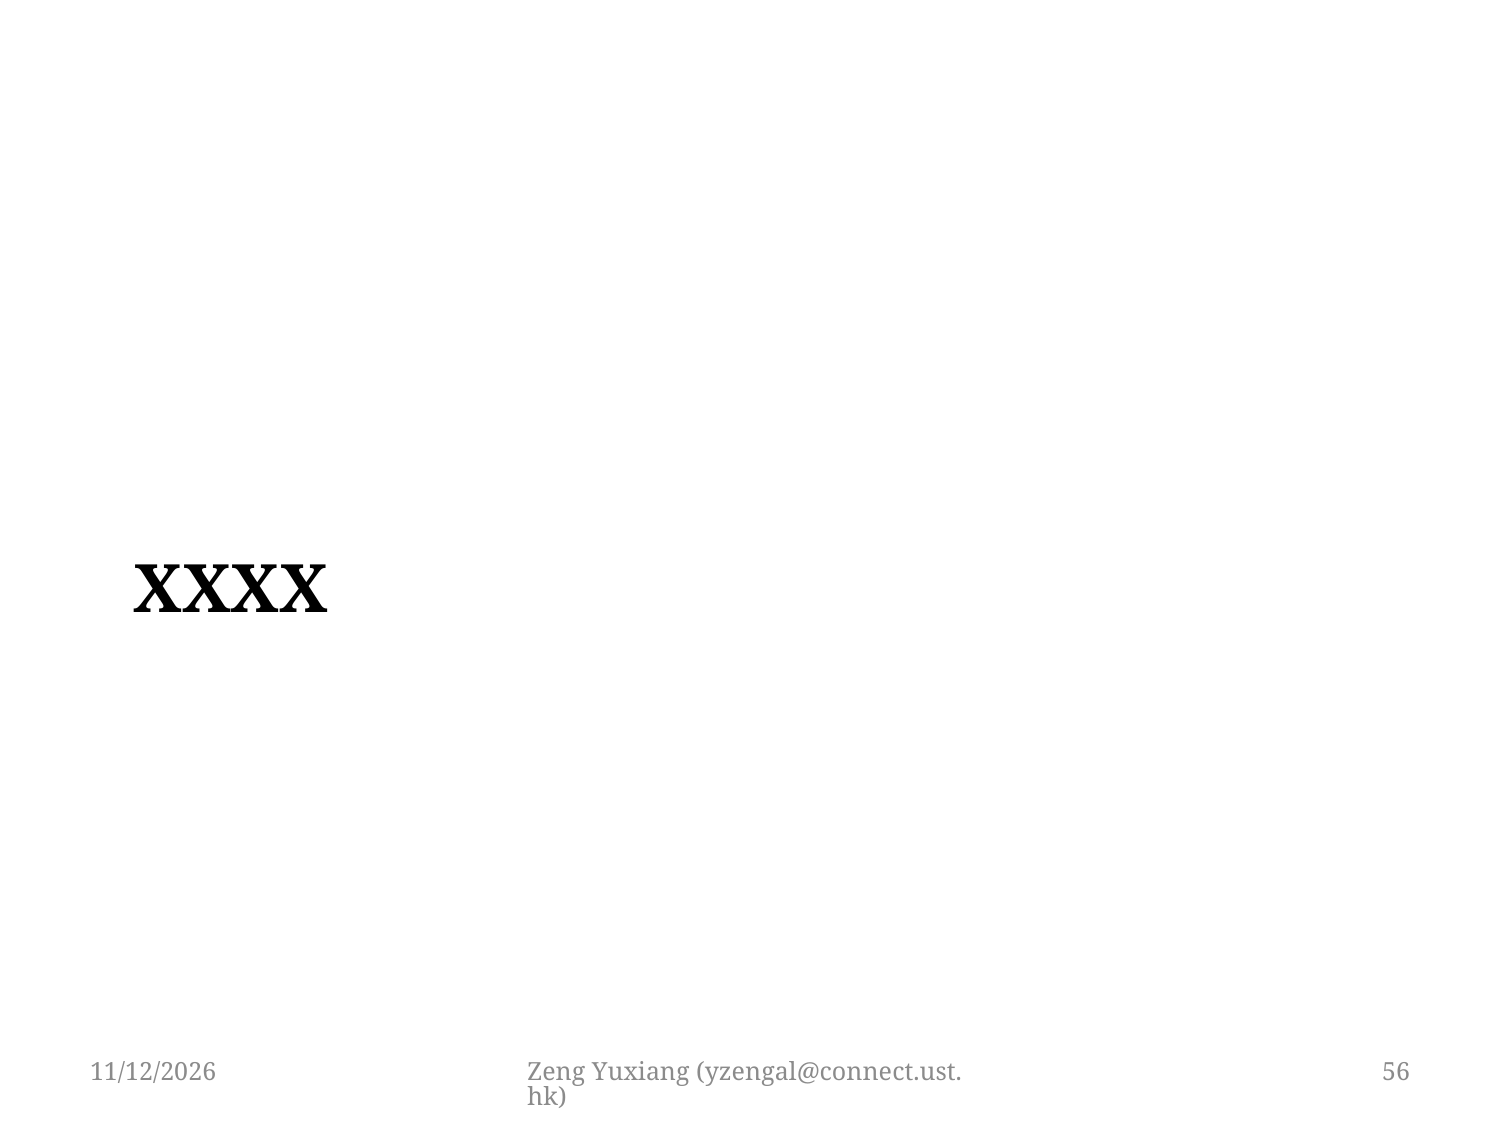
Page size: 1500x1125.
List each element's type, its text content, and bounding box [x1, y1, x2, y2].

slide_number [75, 1042, 425, 1103]
slide_number 56 [1074, 1042, 1425, 1103]
footer Zeng Yuxiang (yzengal@connect.ust.hk) [512, 1042, 988, 1103]
list XXXX [118, 387, 1394, 634]
